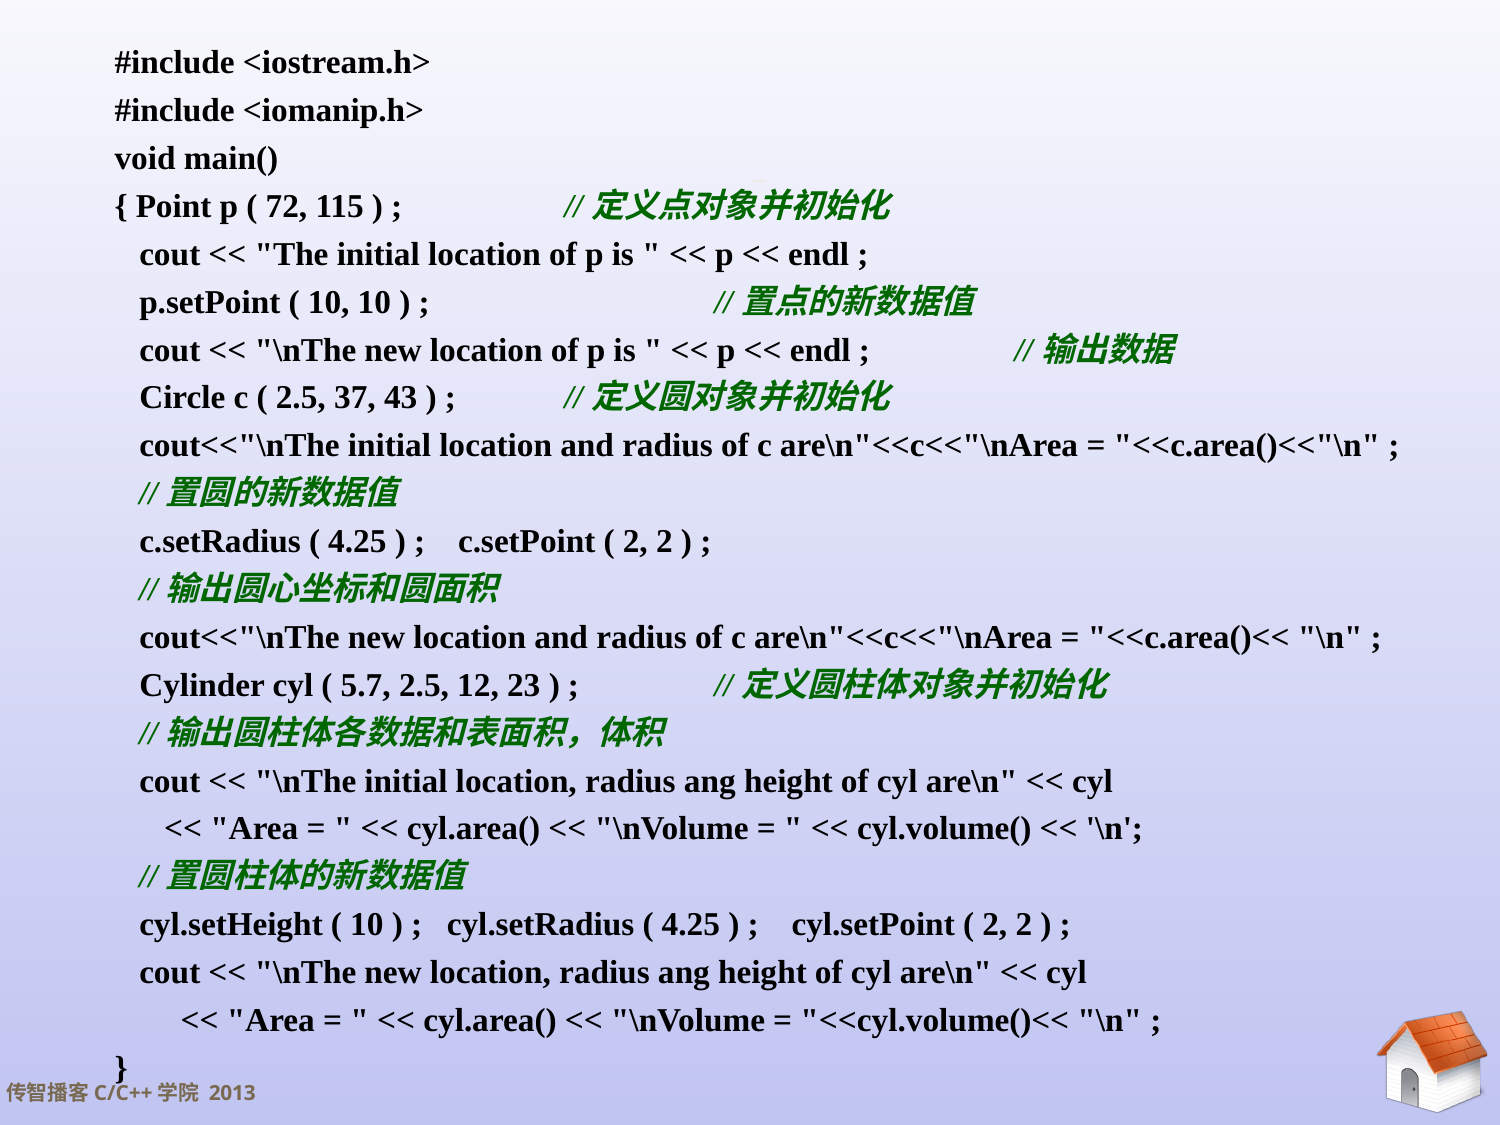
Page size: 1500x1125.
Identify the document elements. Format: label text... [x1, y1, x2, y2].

picture [1375, 999, 1488, 1124]
text_box #include <iostream.h> #include <iomanip.h> void main() { Point p ( 72, 115 ) ; //定义点对象并初始化 cout << "The initial location of p is " << p << endl ; p.setPoint ( 10, 10 ) ; //置点的新数据值 cout << "\nThe new location of p is " << p << endl ; //输出数据 Circle c ( 2.5, 37, 43 ) ; //定义圆对象并初始化 cout<<"\nThe initial location and radius of c are\n"<<c<<"\nArea = "<<c.area()<<"\n" ; //置圆的新数据值 c.setRadius ( 4.25 ) ; c.setPoint ( 2, 2 ) ; //输出圆心坐标和圆面积 cout<<"\nThe new location and radius of c are\n"<<c<<"\nArea = "<<c.area()<< "\n" ; Cylinder cyl ( 5.7, 2.5, 12, 23 ) ; //定义圆柱体对象并初始化 //输出圆柱体各数据和表面积，体积 cout << "\nThe initial location, radius ang height of cyl are\n" << cyl << "Area = " << cyl.area() << "\nVolume = " << cyl.volume() << '\n'; //置圆柱体的新数据值 cyl.setHeight ( 10 ) ; cyl.setRadius ( 4.25 ) ; cyl.setPoint ( 2, 2 ) ; cout << "\nThe new location, radius ang height of cyl are\n" << cyl << "Area = " << cyl.area() << "\nVolume = "<<cyl.volume()<< "\n" ; } [99, 24, 1463, 1094]
title 7.4 继承的应用实例 [137, 87, 1375, 275]
